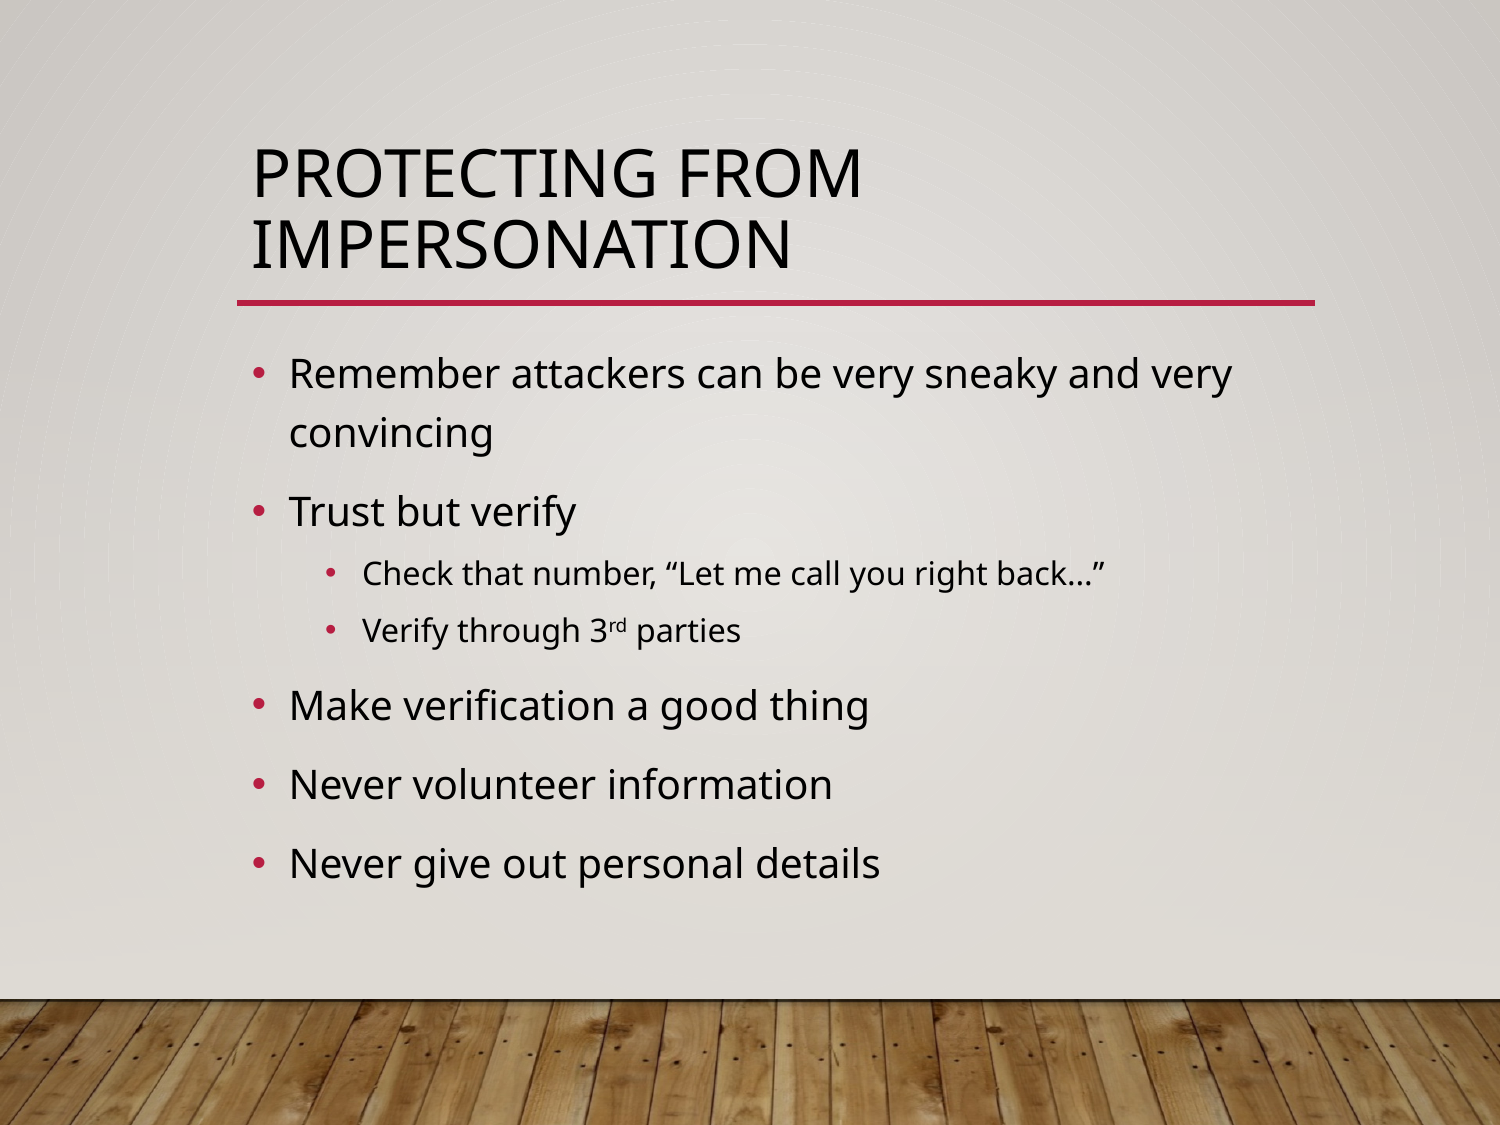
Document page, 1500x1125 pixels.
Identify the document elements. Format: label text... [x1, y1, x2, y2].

title Protecting from Impersonation [236, 131, 1315, 305]
picture [0, 999, 1500, 1125]
list Remember attackers can be very sneaky and very convincing Trust but verify Check that number, “Let me call you right back…” Verify through 3rd parties Make verification a good thing Never volunteer information Never give out personal details [236, 330, 1315, 897]
